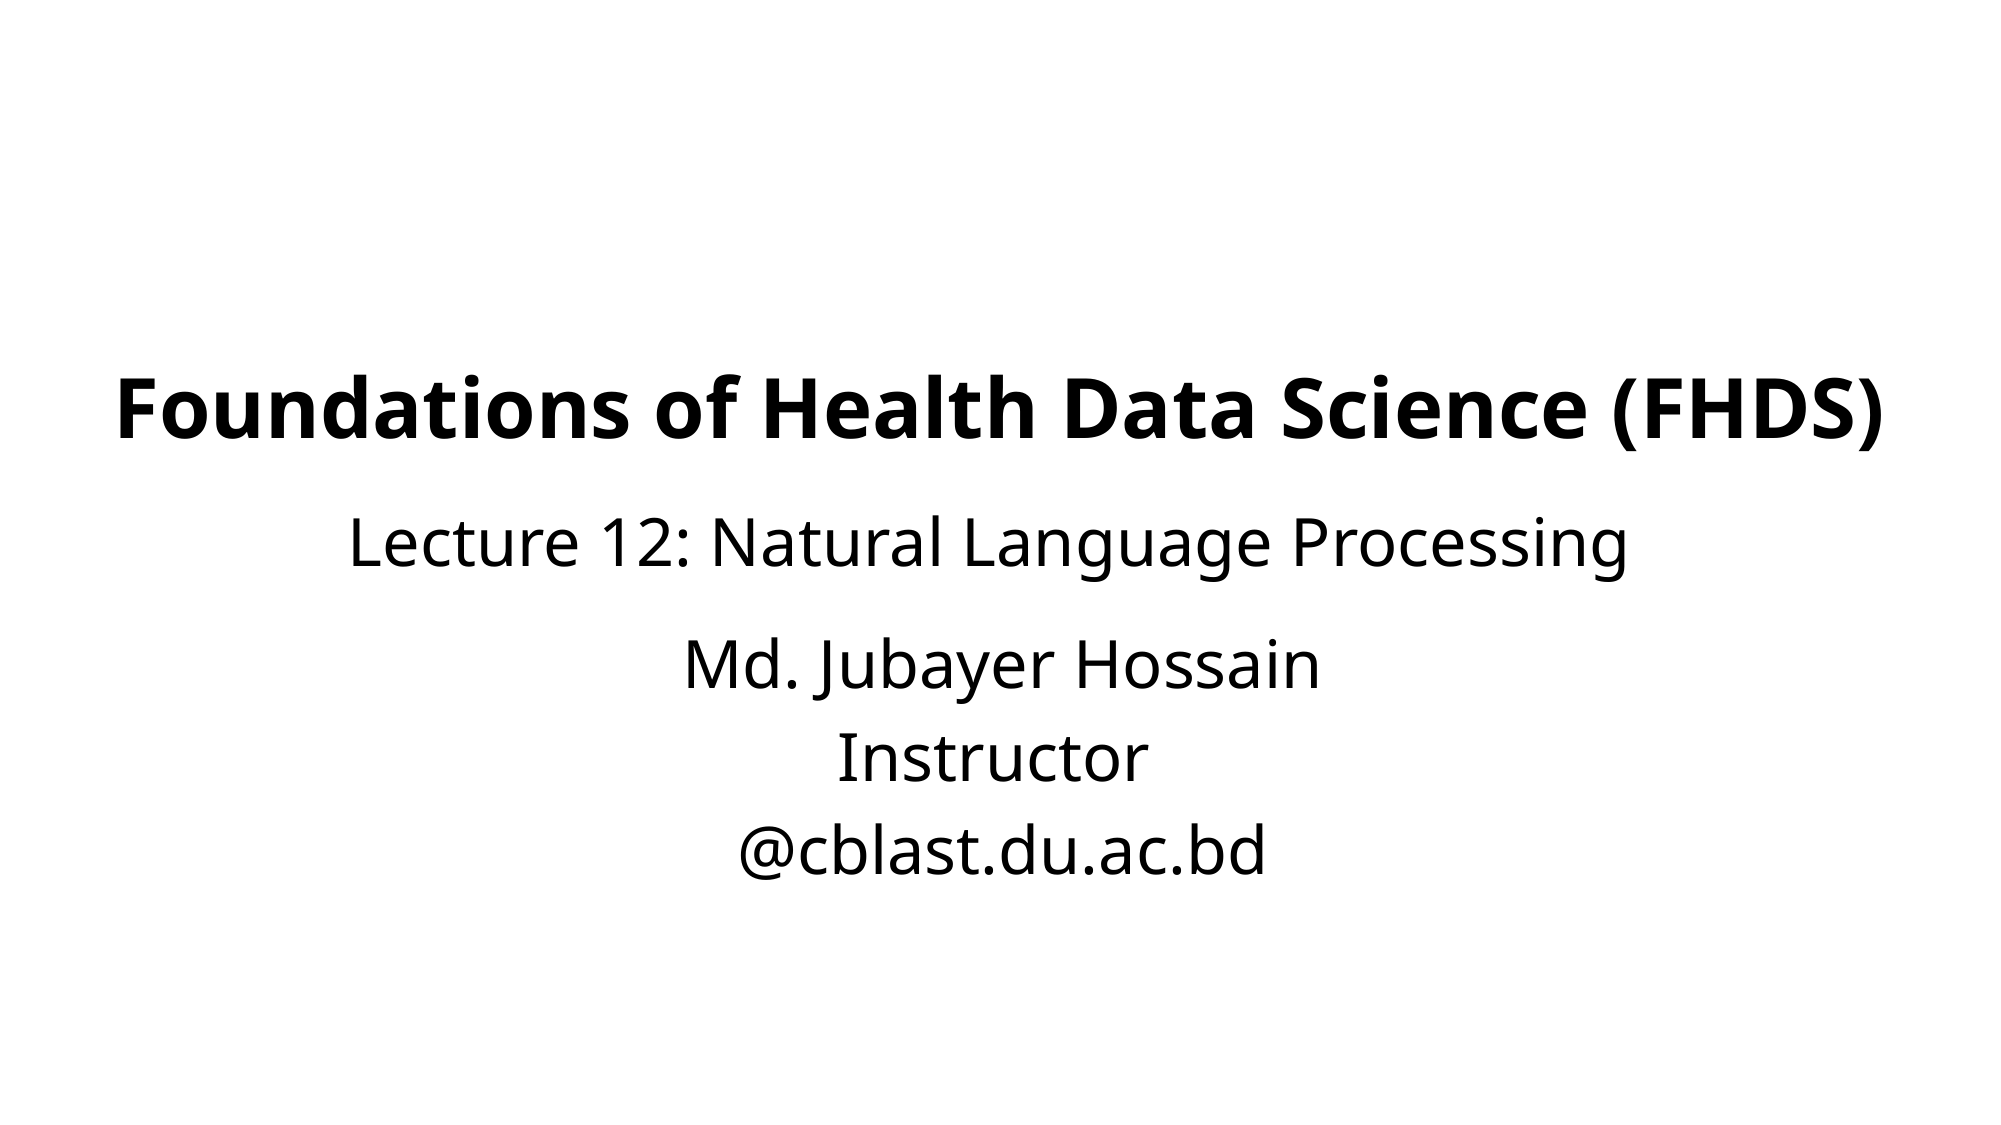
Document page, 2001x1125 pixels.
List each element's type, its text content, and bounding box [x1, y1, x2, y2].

title Foundations of Health Data Science (FHDS) [0, 349, 2000, 563]
list Md. Jubayer Hossain Instructor @cblast.du.ac.bd [303, 614, 1703, 714]
list Lecture 12: Natural Language Processing [25, 494, 1955, 591]
